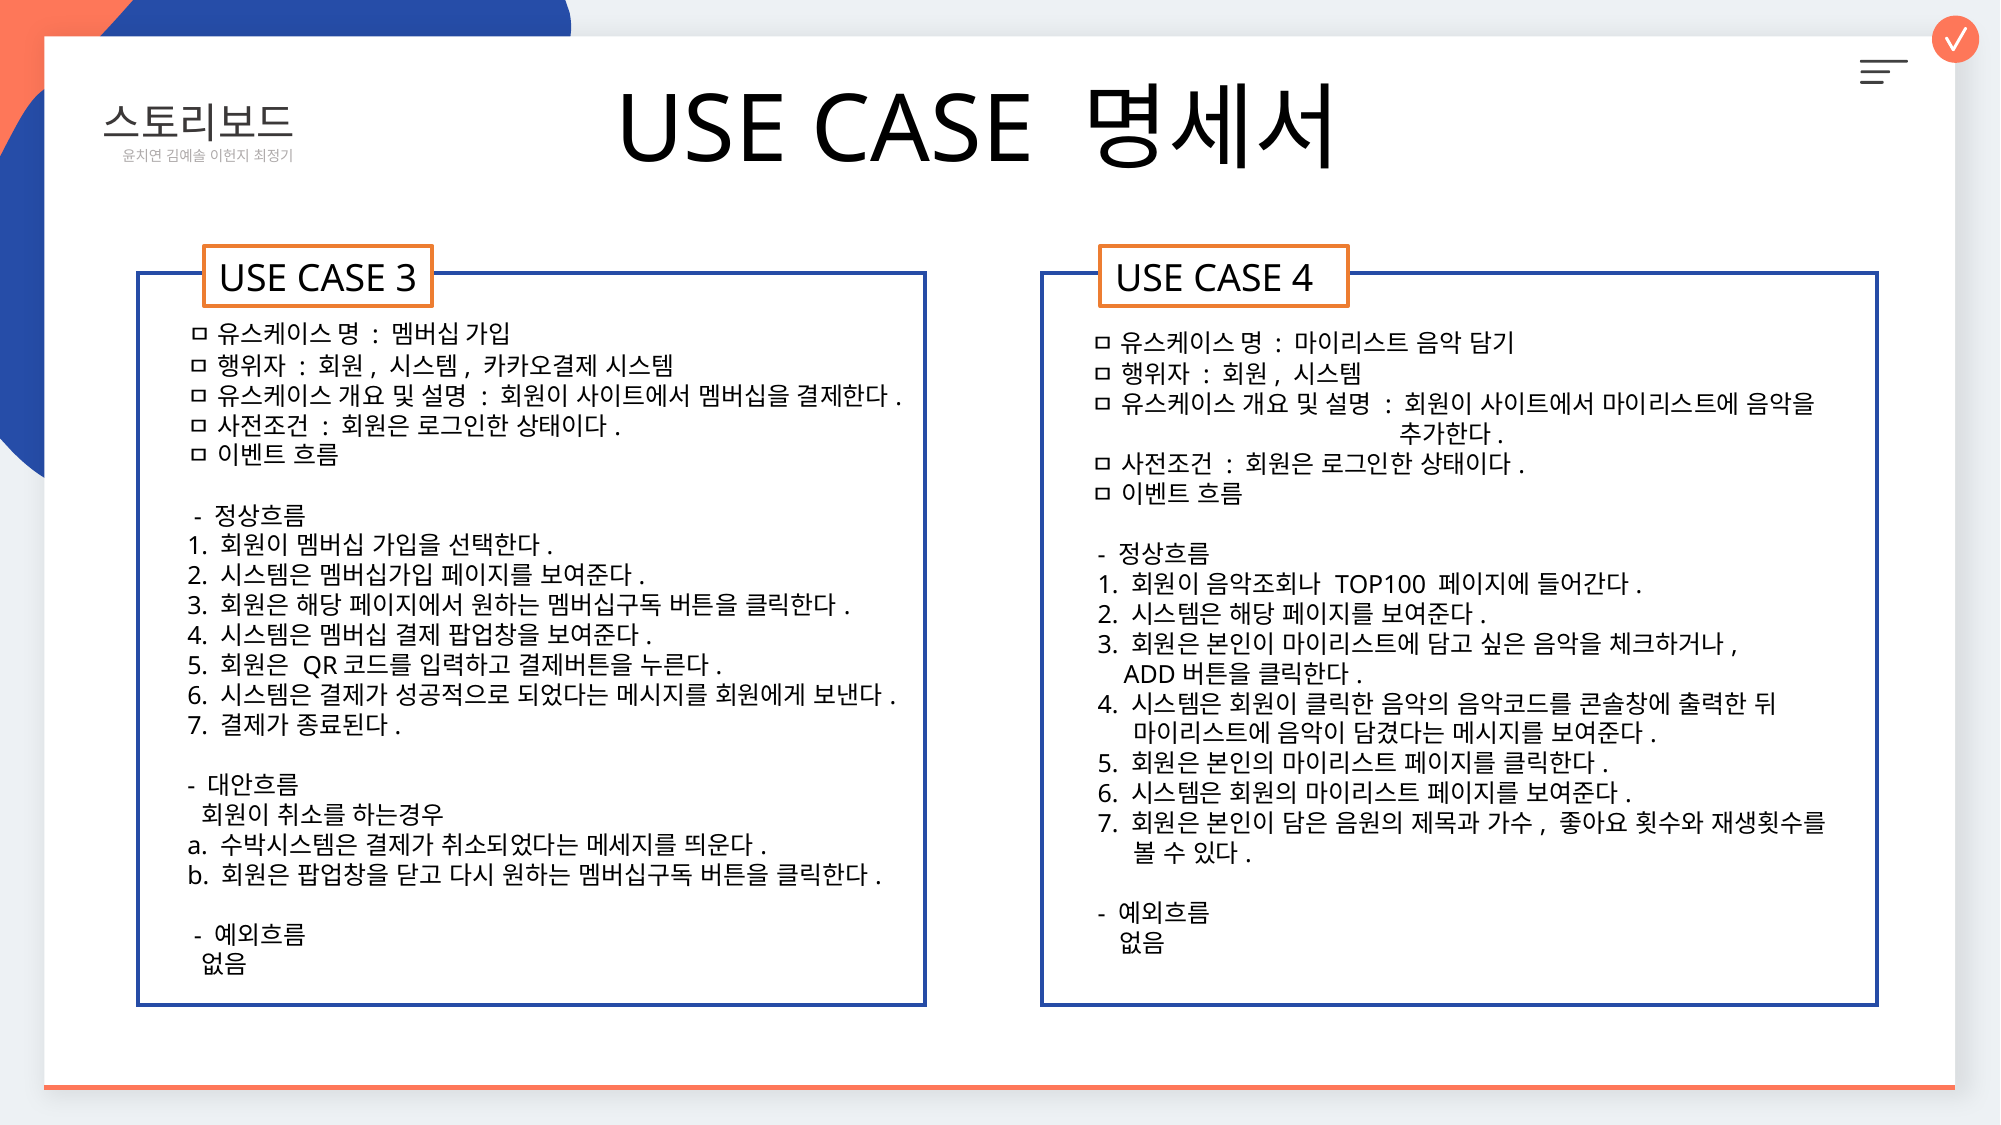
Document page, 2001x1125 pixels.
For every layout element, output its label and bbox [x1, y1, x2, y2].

text_box [1931, 15, 1980, 63]
text_box [44, 36, 1956, 1089]
text_box [0, 0, 572, 499]
